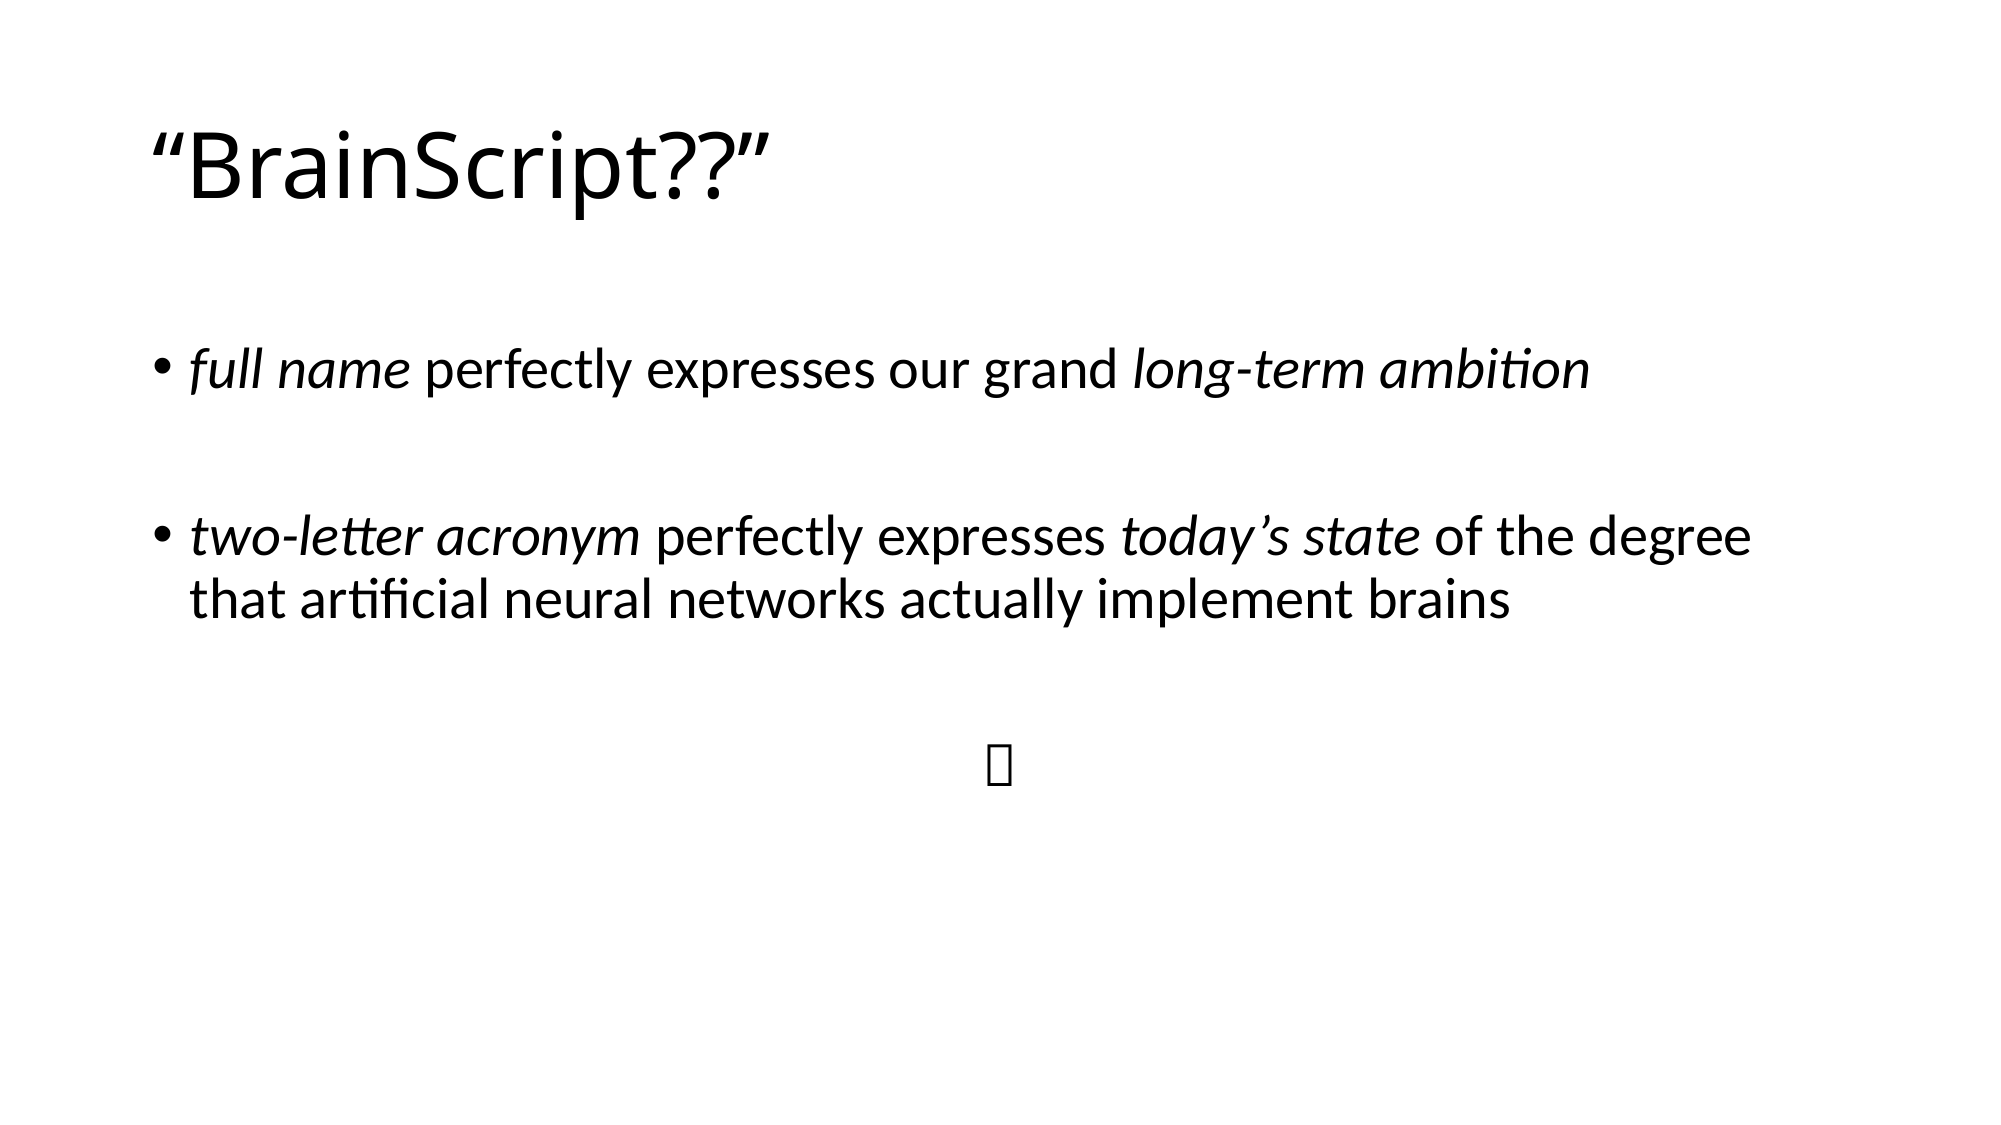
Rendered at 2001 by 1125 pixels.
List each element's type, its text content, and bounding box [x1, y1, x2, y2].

title “BrainScript??” [137, 59, 1863, 278]
list full name perfectly expresses our grand long-term ambition two-letter acronym perfectly expresses today’s state of the degree that artificial neural networks actually implement brains  [137, 330, 1863, 1044]
